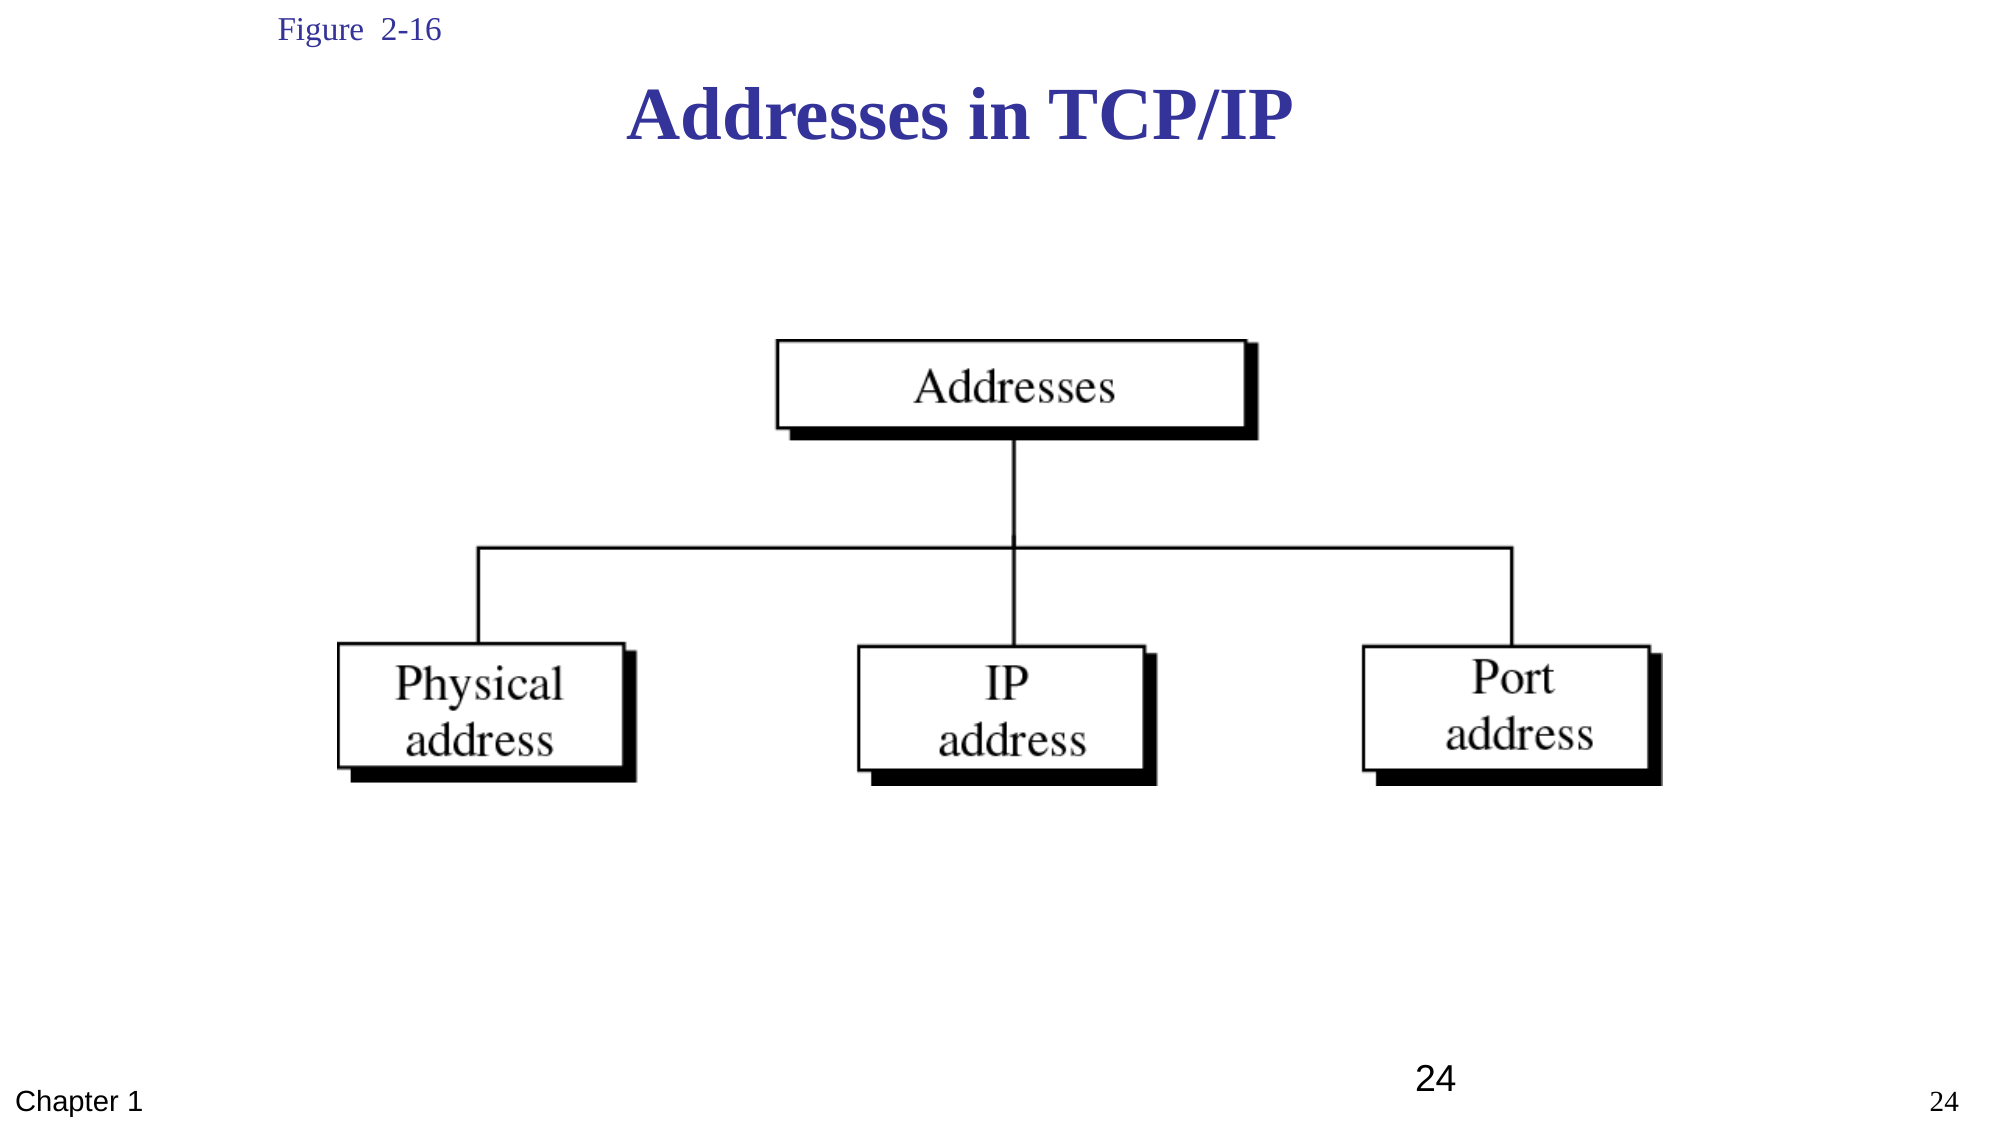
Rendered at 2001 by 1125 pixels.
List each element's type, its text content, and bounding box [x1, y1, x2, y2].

picture [337, 339, 1663, 786]
slide_number 24 [1400, 1046, 1750, 1125]
text_box Addresses in TCP/IP [611, 57, 1313, 163]
text_box Figure 2-16 [262, 0, 528, 55]
